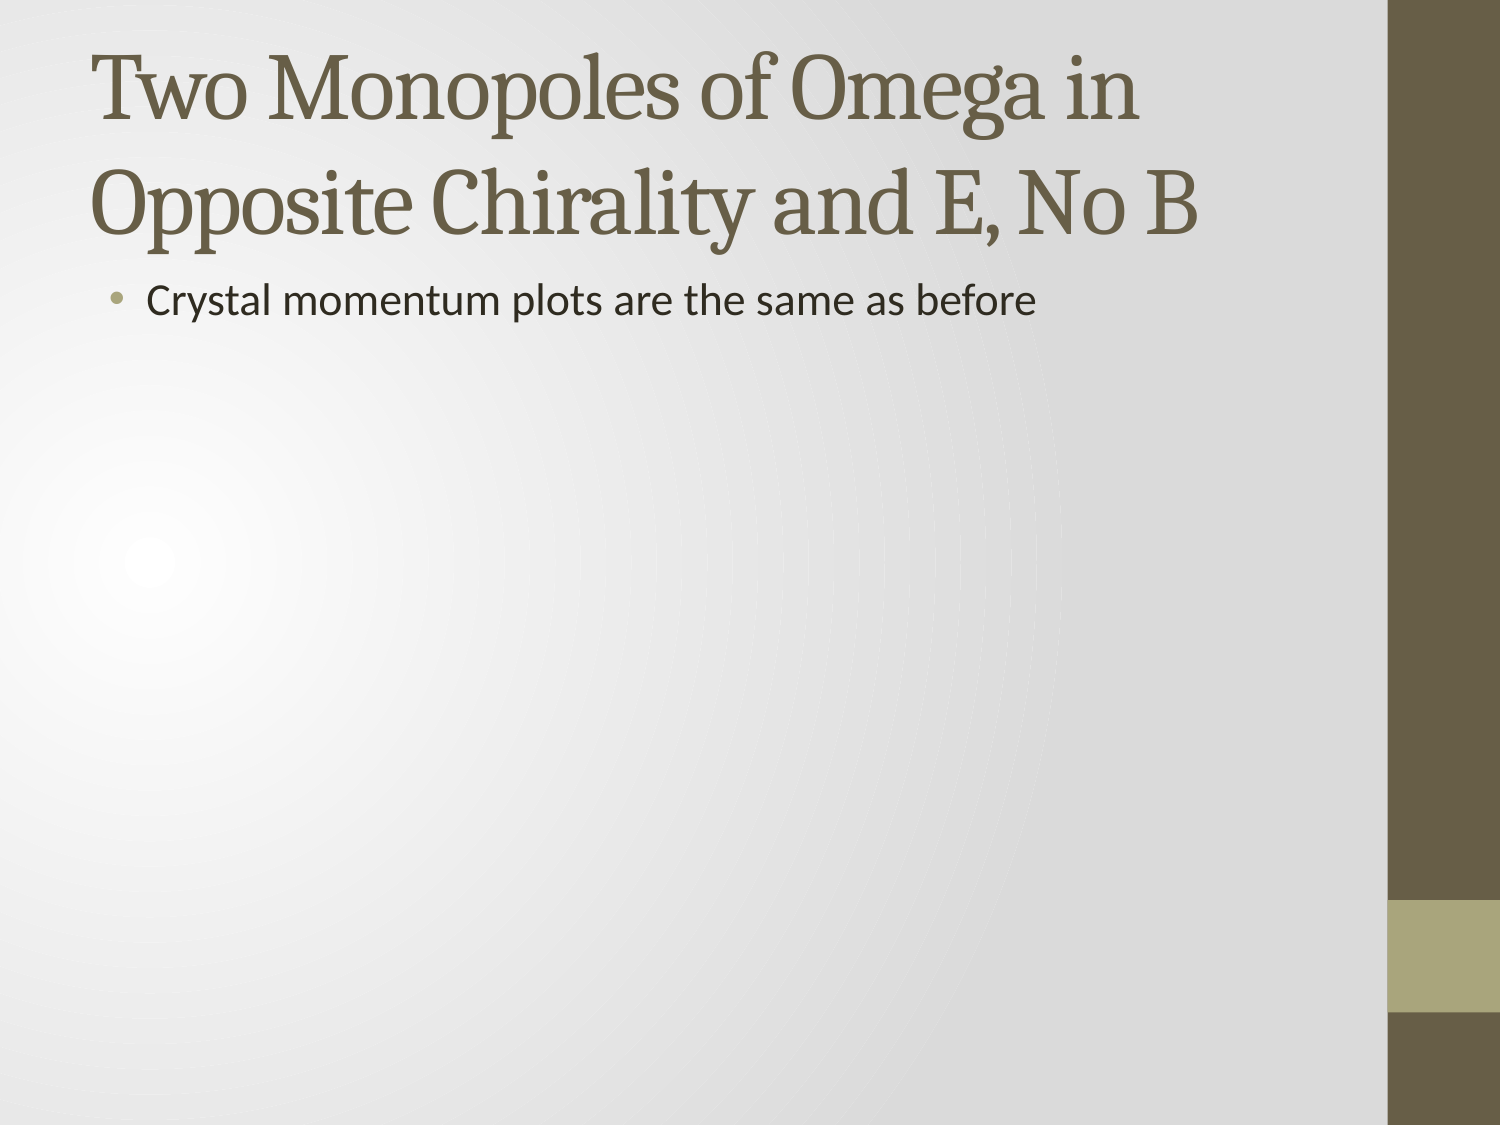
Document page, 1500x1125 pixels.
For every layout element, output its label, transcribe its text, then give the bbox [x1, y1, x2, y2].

list Crystal momentum plots are the same as before [75, 262, 1325, 1050]
title Two Monopoles of Omega in Opposite Chirality and E, No B [75, 45, 1325, 233]
